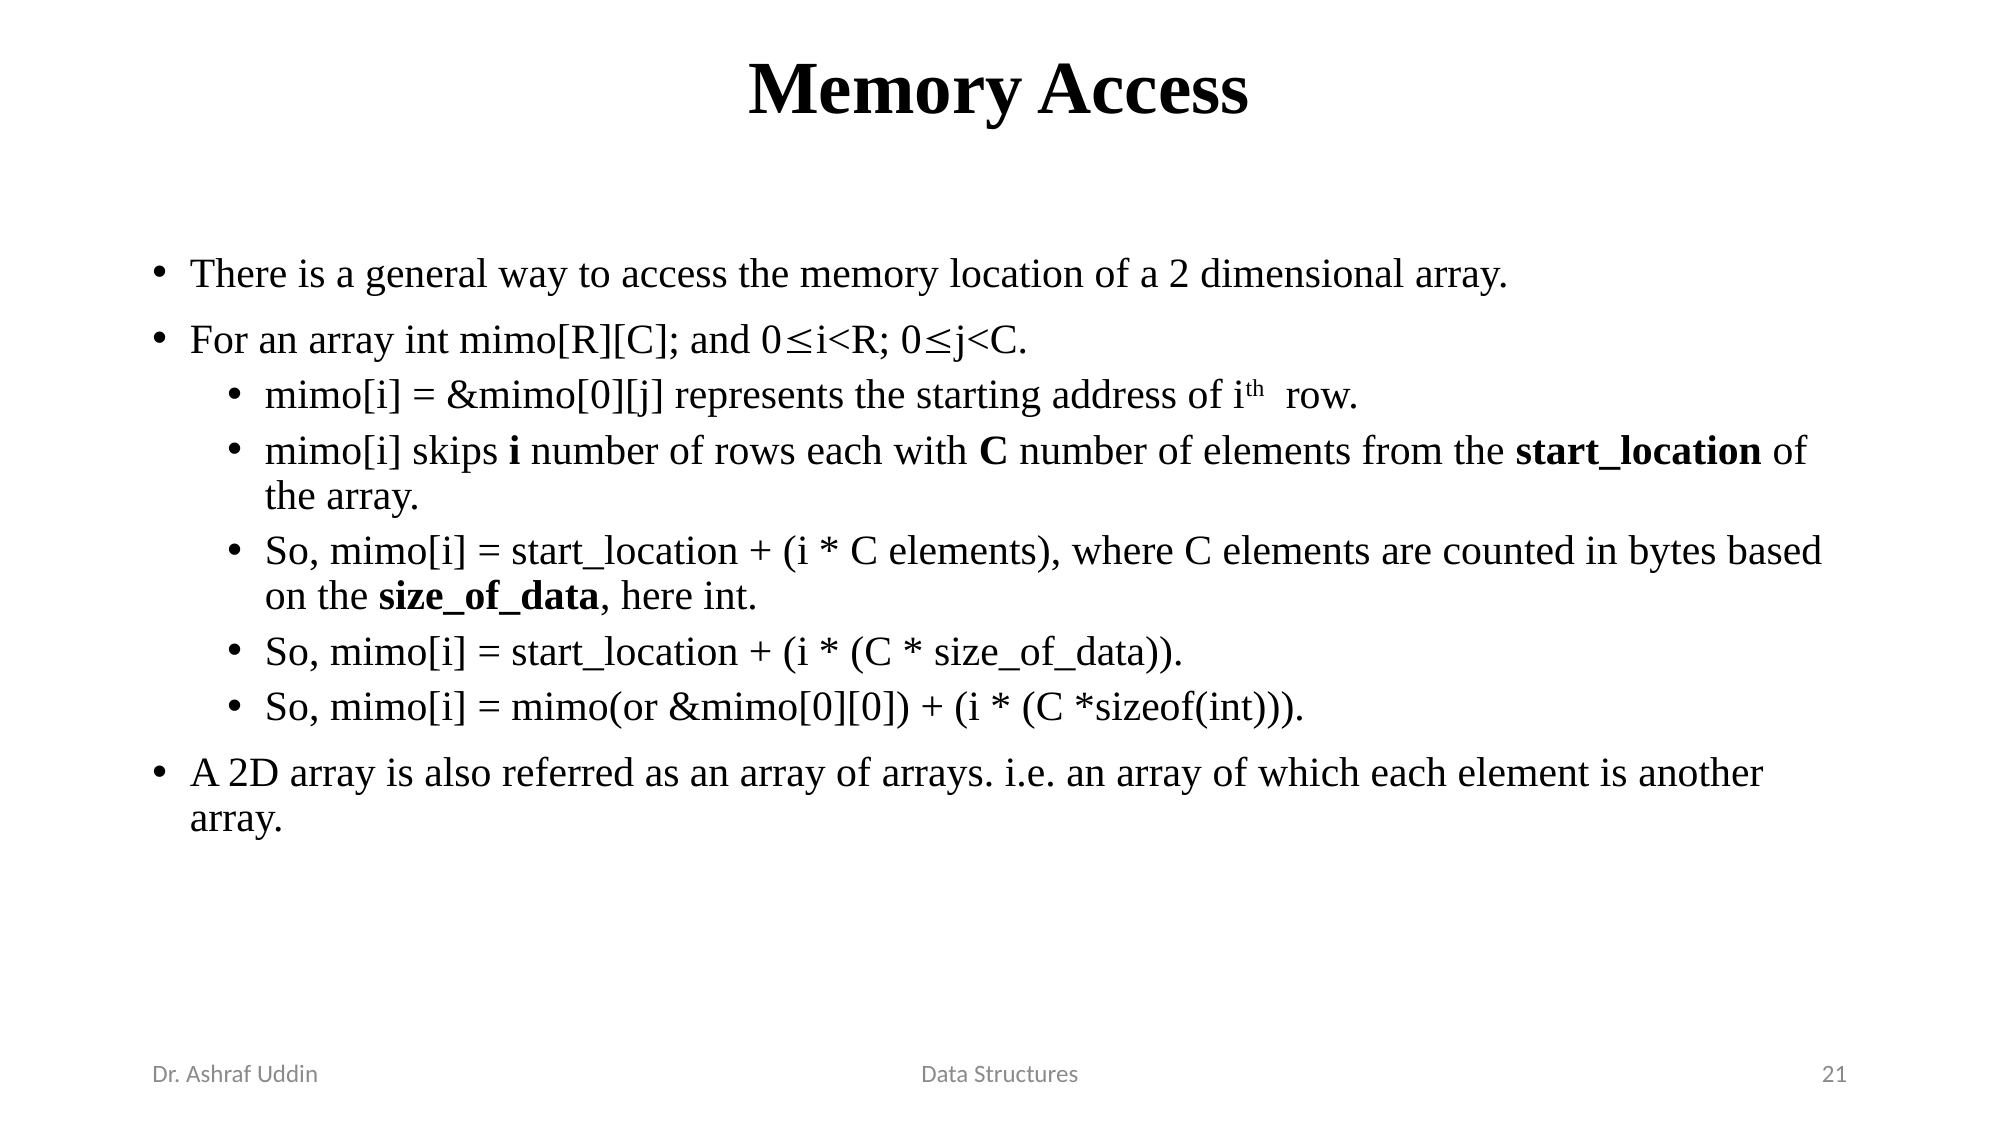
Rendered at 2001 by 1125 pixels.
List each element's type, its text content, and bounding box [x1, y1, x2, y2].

list There is a general way to access the memory location of a 2 dimensional array. For an array int mimo[R][C]; and 0i<R; 0j<C. mimo[i] = &mimo[0][j] represents the starting address of ith row. mimo[i] skips i number of rows each with C number of elements from the start_location of the array. So, mimo[i] = start_location + (i * C elements), where C elements are counted in bytes based on the size_of_data, here int. So, mimo[i] = start_location + (i * (C * size_of_data)). So, mimo[i] = mimo(or &mimo[0][0]) + (i * (C *sizeof(int))). A 2D array is also referred as an array of arrays. i.e. an array of which each element is another array. [137, 244, 1863, 1014]
footer Data Structures [662, 1042, 1338, 1103]
title Memory Access [24, 31, 1975, 148]
slide_number 21 [1412, 1042, 1863, 1103]
slide_number Dr. Ashraf Uddin [137, 1042, 588, 1103]
